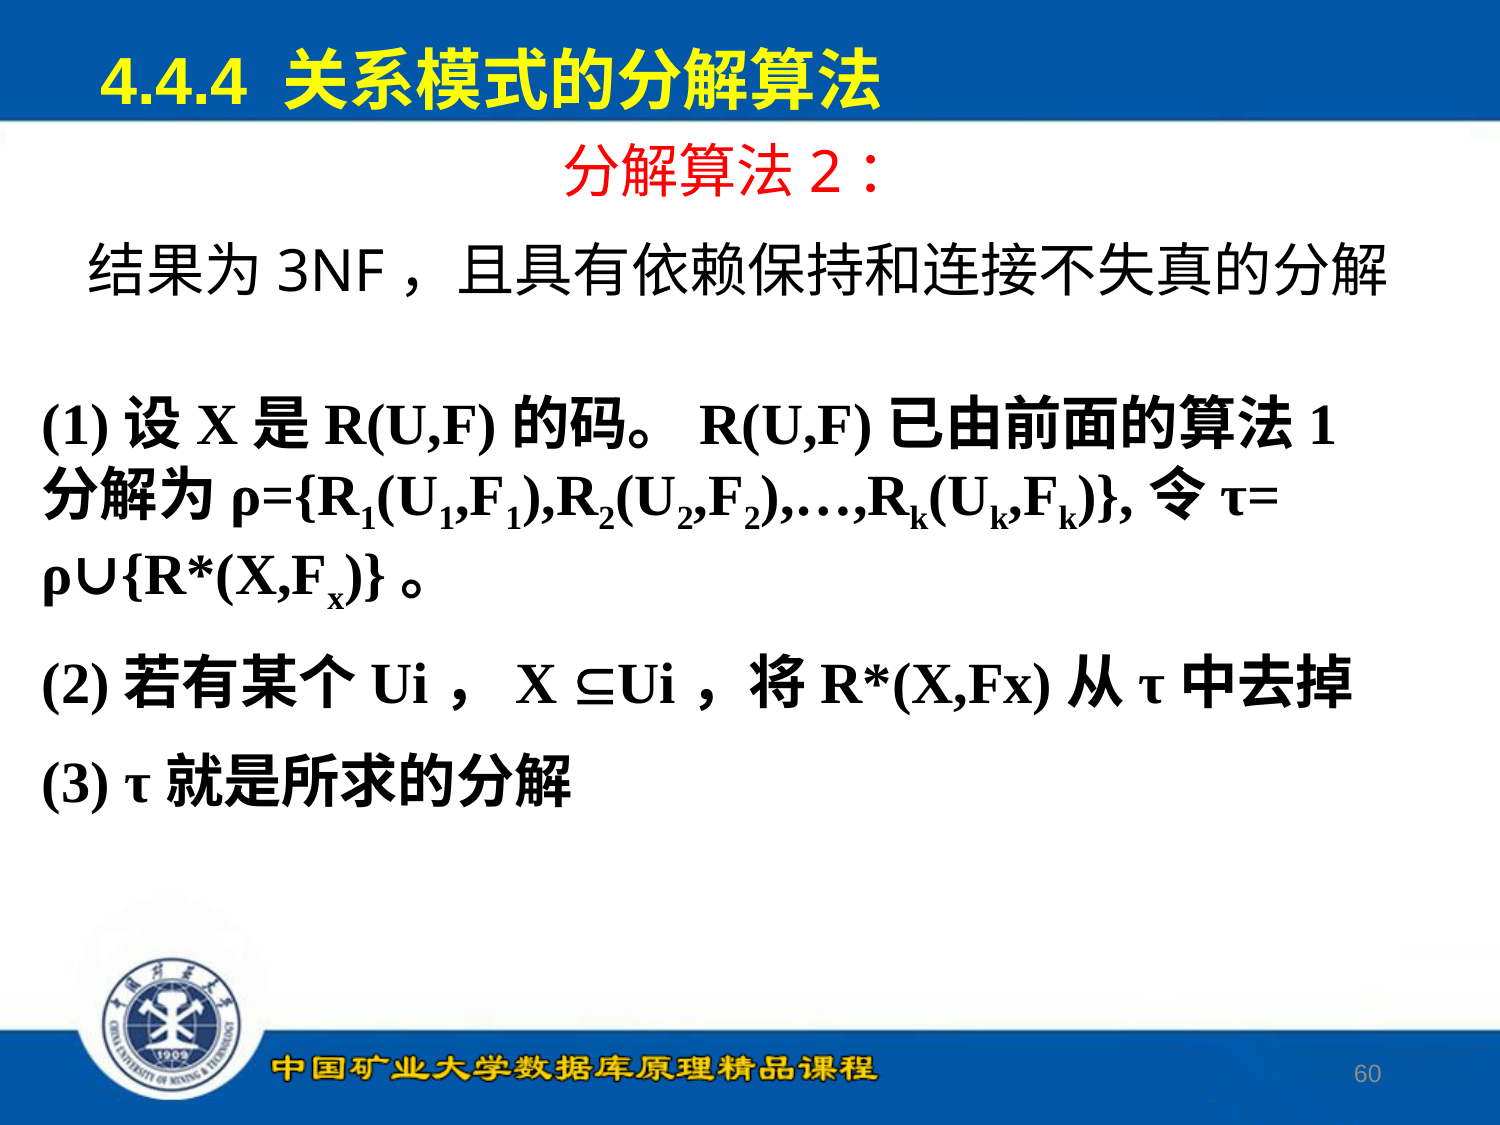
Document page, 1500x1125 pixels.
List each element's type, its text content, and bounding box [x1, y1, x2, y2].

text_box 分解算法2： 结果为3NF，且具有依赖保持和连接不失真的分解 [5, 126, 1471, 311]
text_box (1)设X是R(U,F)的码。R(U,F)已由前面的算法1分解为ρ={R1(U1,F1),R2(U2,F2),…,Rk(Uk,Fk)},令τ= ρ∪{R*(X,Fx)}。 (2)若有某个Ui，X Ui，将R*(X,Fx)从τ中去掉 (3) τ就是所求的分解 [26, 379, 1399, 822]
text_box 4.4.4 关系模式的分解算法 [85, 30, 899, 126]
slide_number 60 [1059, 1042, 1397, 1103]
picture [0, 0, 1500, 1125]
